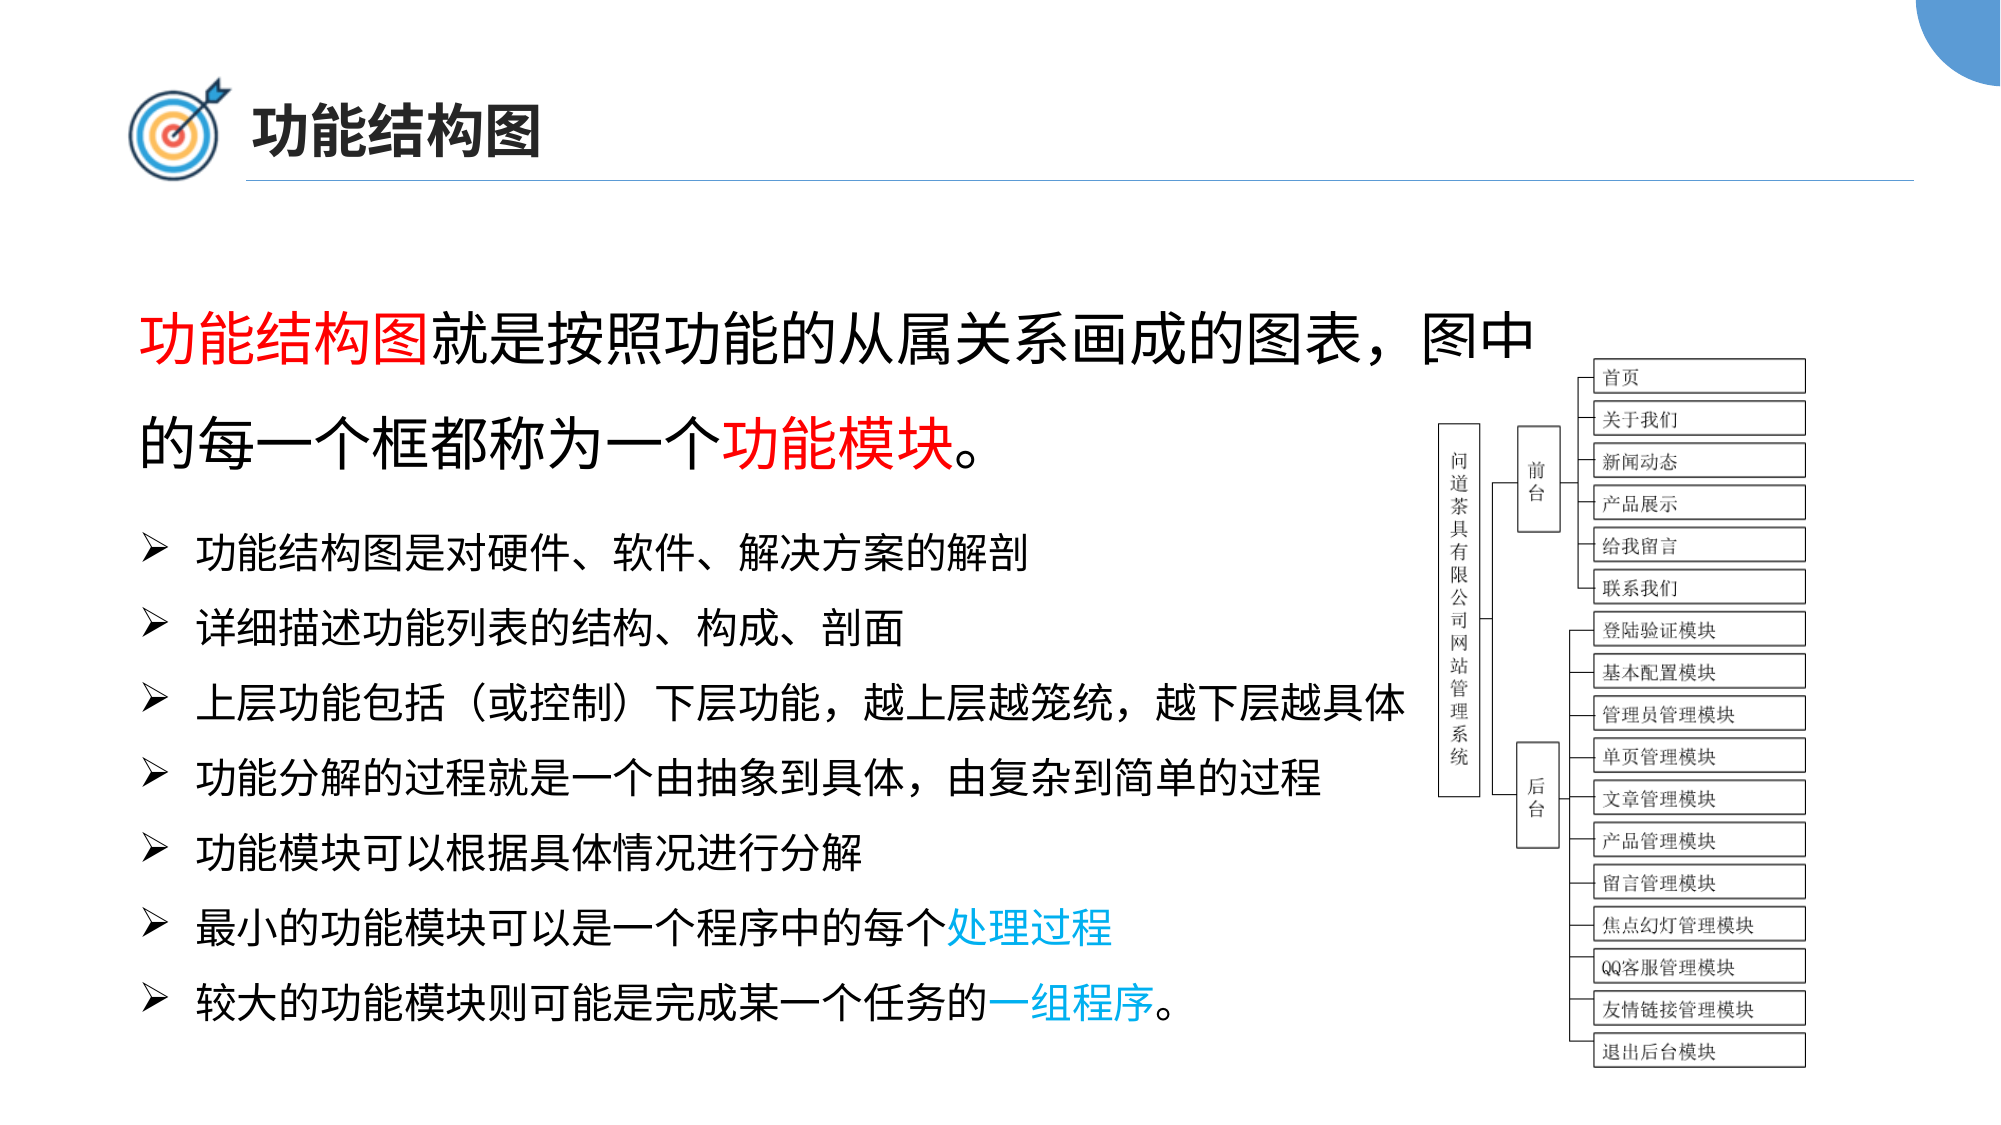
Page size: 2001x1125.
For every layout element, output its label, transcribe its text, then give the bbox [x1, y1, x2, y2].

picture [1438, 358, 1806, 1068]
text_box 功能结构图就是按照功能的从属关系画成的图表，图中的每一个框都称为一个功能模块。 功能结构图是对硬件、软件、解决方案的解剖 详细描述功能列表的结构、构成、剖面 上层功能包括（或控制）下层功能，越上层越笼统，越下层越具体 功能分解的过程就是一个由抽象到具体，由复杂到简单的过程 功能模块可以根据具体情况进行分解 最小的功能模块可以是一个程序中的每个处理过程 较大的功能模块则可能是完成某一个任务的一组程序。 [124, 259, 1553, 1035]
picture [124, 72, 237, 186]
text_box 功能结构图 [237, 86, 611, 171]
